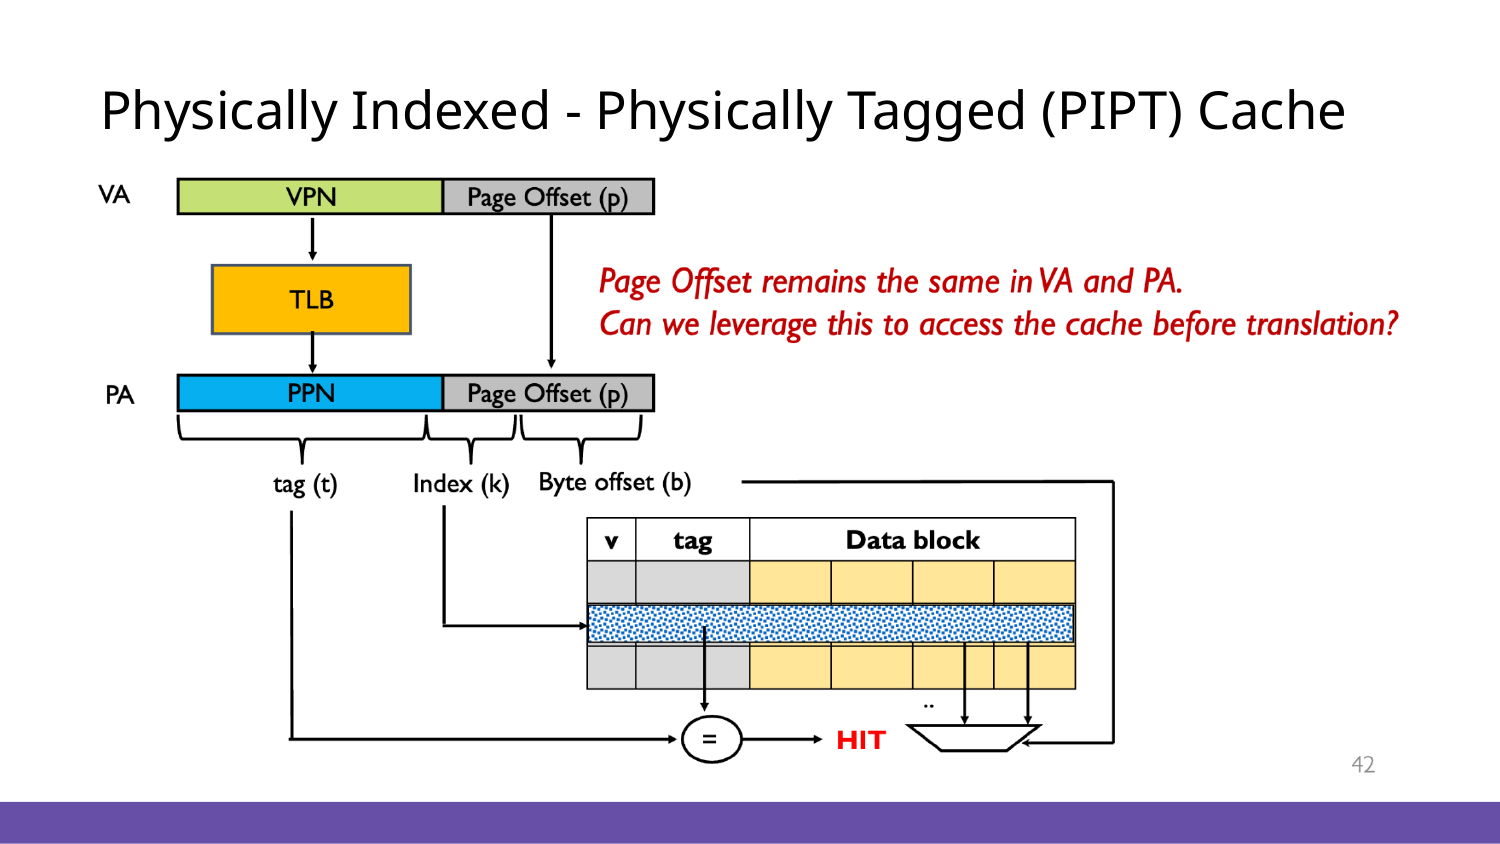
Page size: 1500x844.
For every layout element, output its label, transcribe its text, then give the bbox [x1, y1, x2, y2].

picture [84, 164, 1415, 782]
title Physically Indexed - Physically Tagged (PIPT) Cache [85, 61, 1415, 156]
